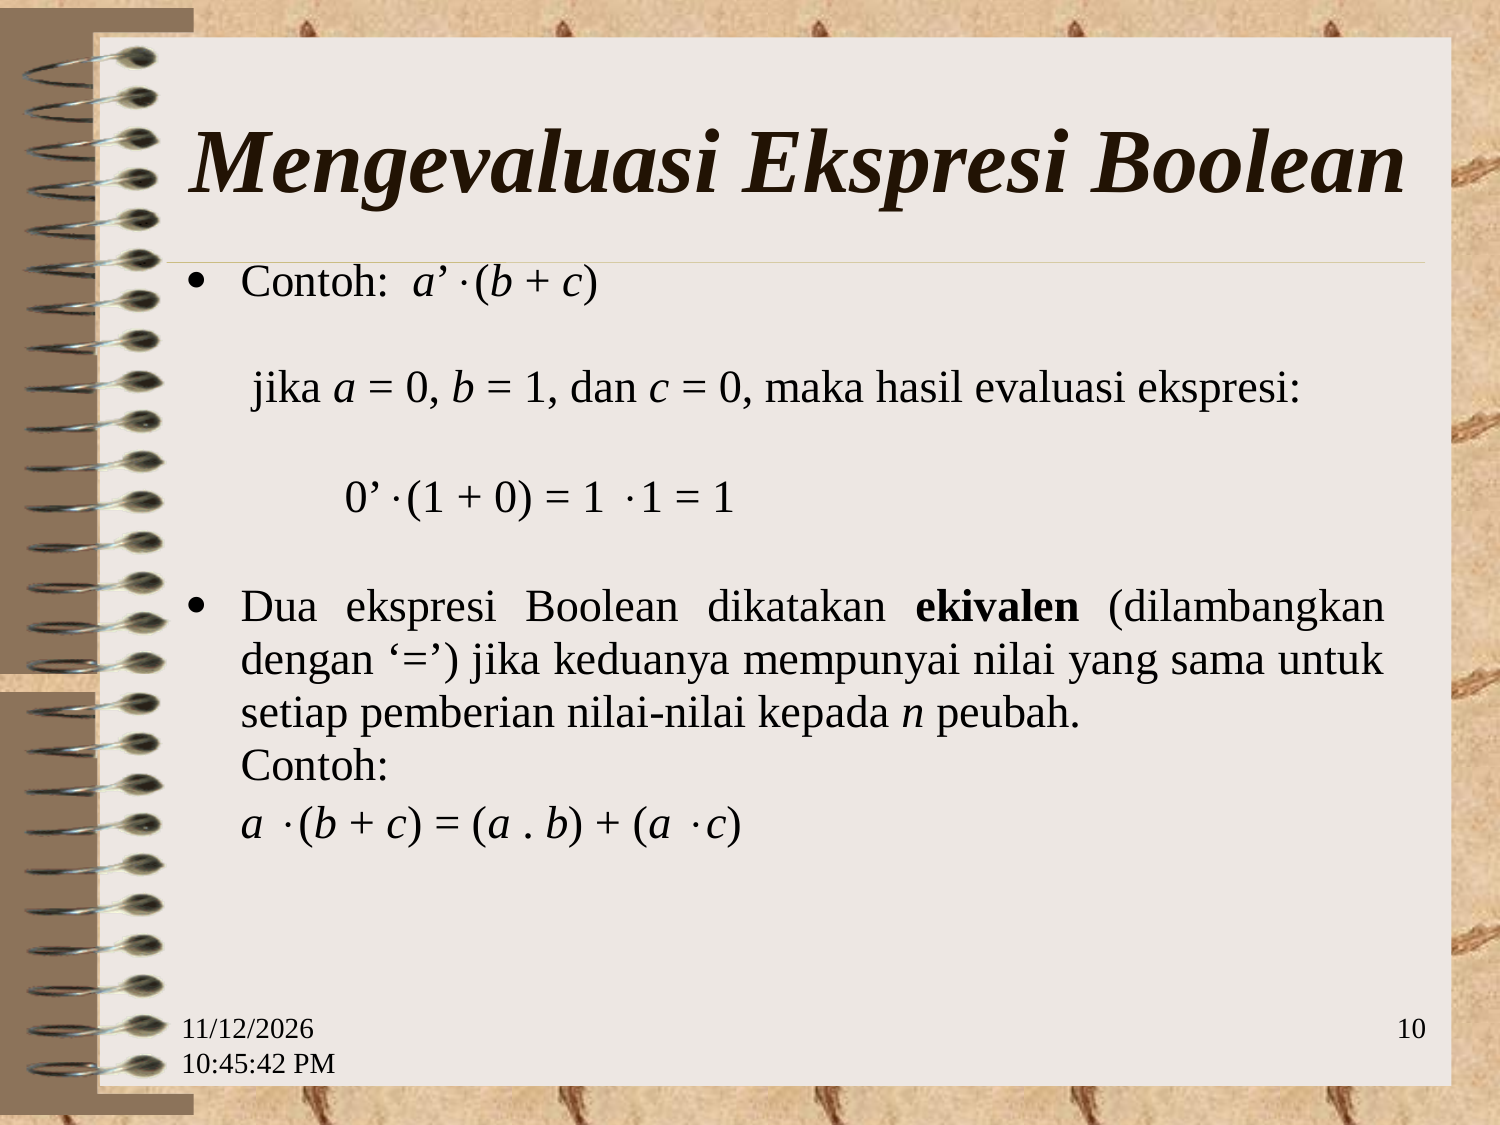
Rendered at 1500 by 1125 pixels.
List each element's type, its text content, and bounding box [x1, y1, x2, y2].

picture [0, 0, 1500, 1125]
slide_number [166, 1001, 479, 1077]
slide_number 10 [1128, 1001, 1442, 1077]
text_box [136, 250, 1387, 903]
title Mengevaluasi Ekspresi Boolean [174, 62, 1426, 251]
